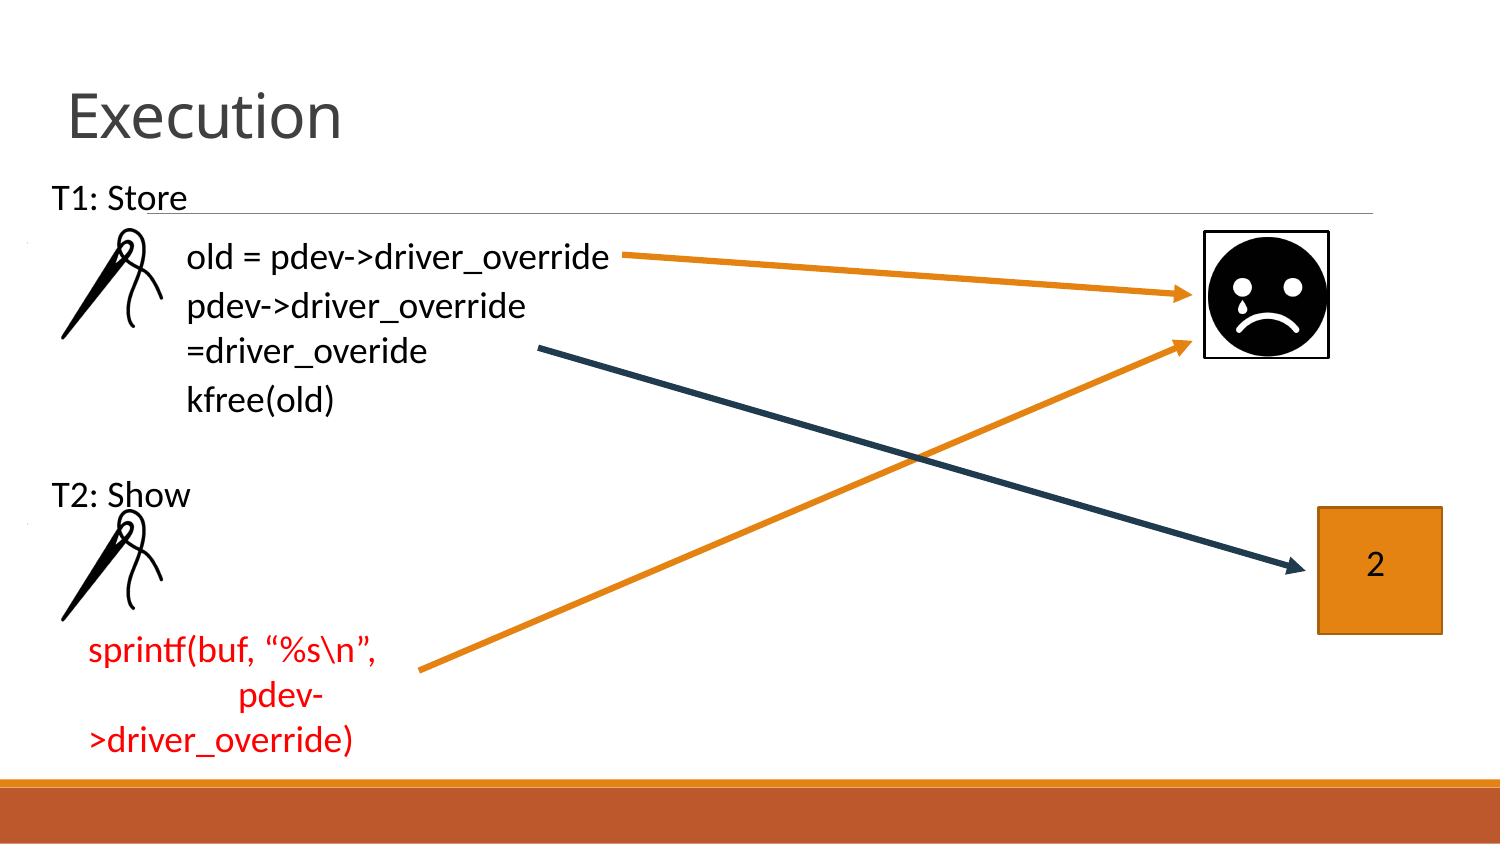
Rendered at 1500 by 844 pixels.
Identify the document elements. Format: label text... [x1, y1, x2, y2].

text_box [418, 340, 1194, 672]
title Execution [51, 72, 1449, 167]
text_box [621, 254, 1189, 296]
text_box kfree(old) [171, 367, 415, 428]
picture [13, 509, 210, 624]
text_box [537, 347, 1307, 572]
text_box [1317, 506, 1443, 635]
text_box T2: Show [36, 462, 232, 523]
text_box T1: Store [36, 165, 232, 224]
picture [1192, 221, 1344, 373]
picture [13, 227, 210, 342]
text_box old = pdev->driver_override [211, 224, 666, 273]
text_box 2 [1351, 531, 1445, 592]
text_box pdev->driver_override =driver_overide [171, 273, 666, 367]
text_box sprintf(buf, “%s\n”, pdev->driver_override) [73, 617, 568, 768]
